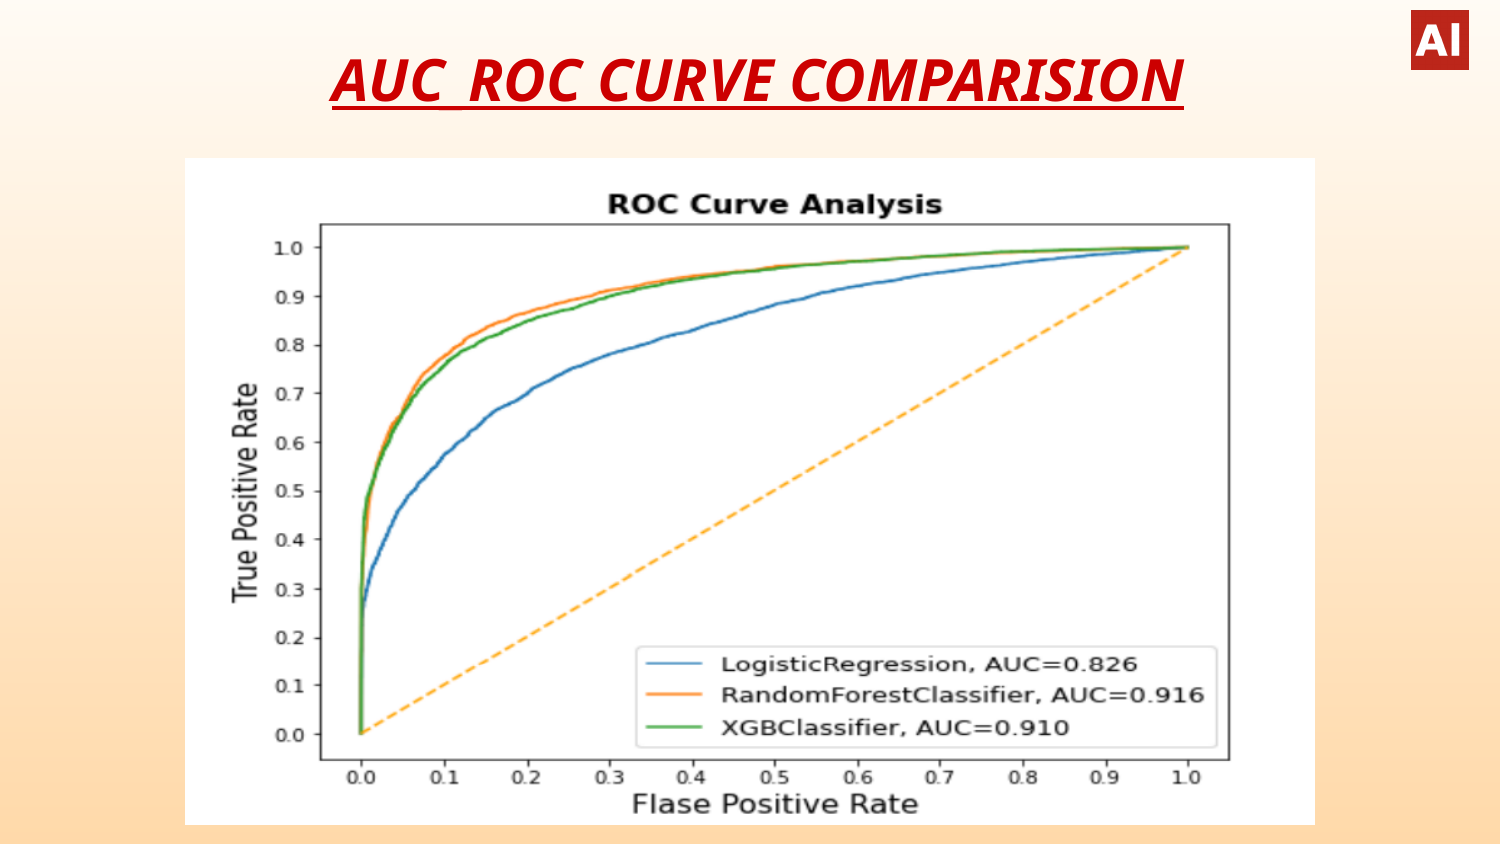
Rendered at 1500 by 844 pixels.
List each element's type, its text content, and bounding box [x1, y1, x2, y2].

picture [1411, 10, 1469, 70]
title AUC_ROC CURVE COMPARISION [59, 27, 1458, 122]
picture [185, 158, 1315, 825]
